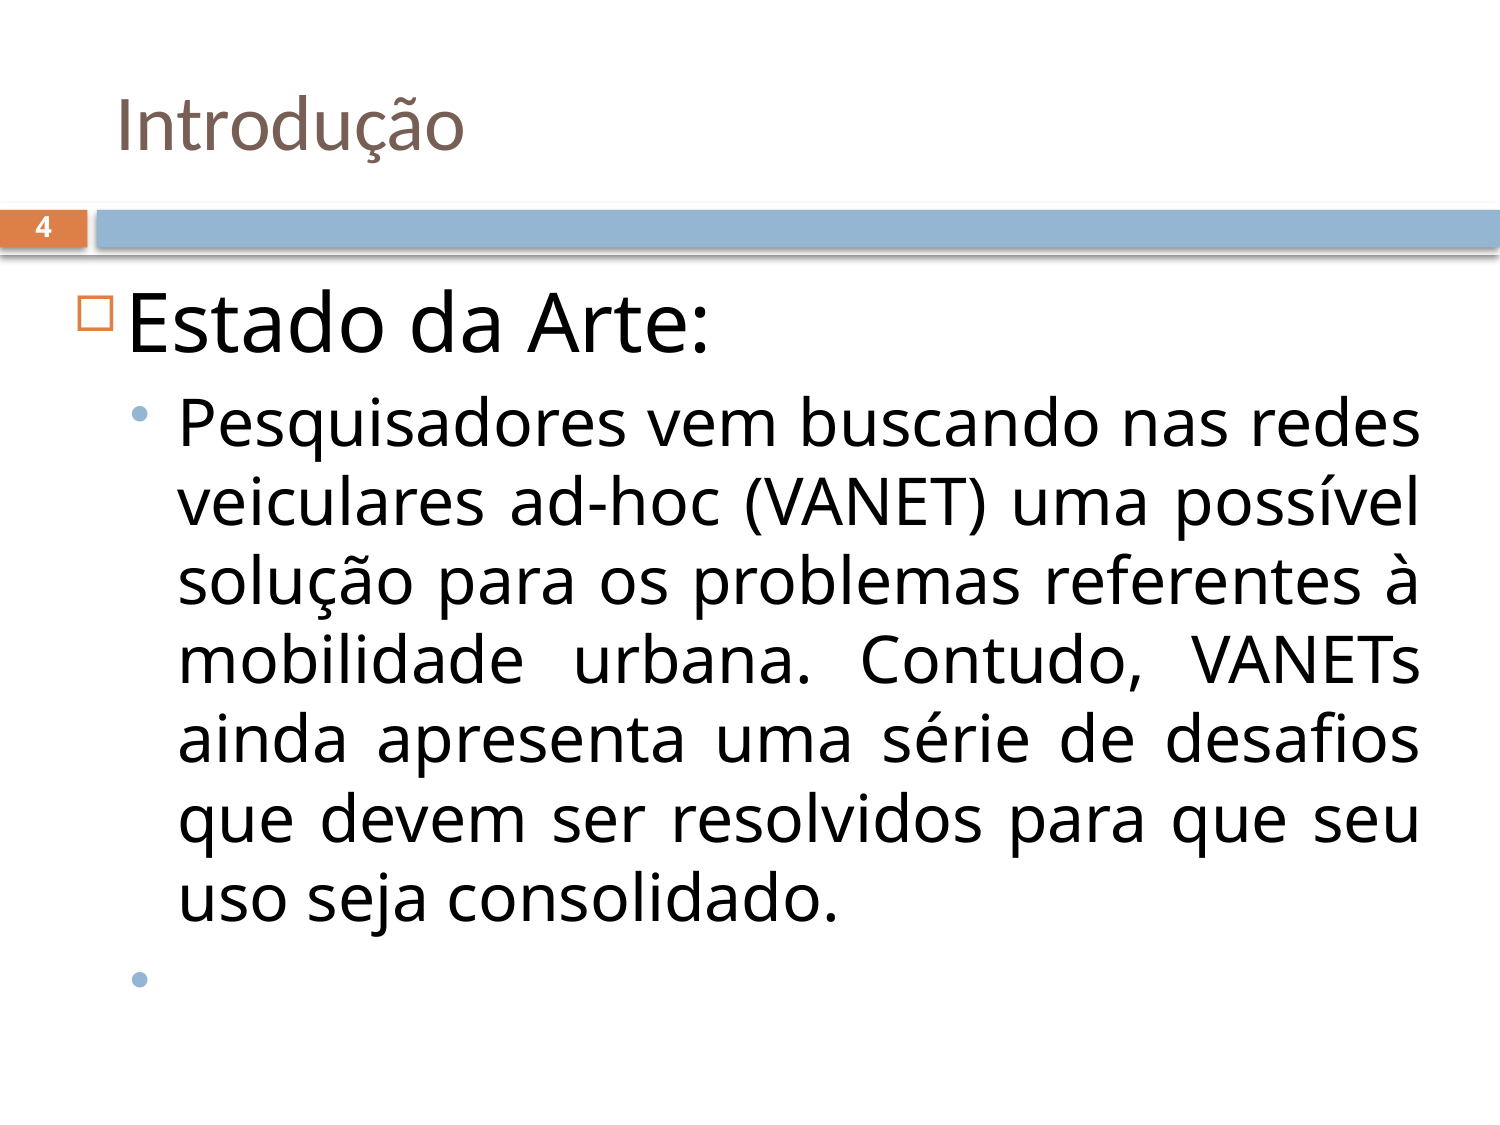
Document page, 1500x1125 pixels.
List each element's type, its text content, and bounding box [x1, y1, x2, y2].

slide_number 4 [0, 208, 88, 249]
list Estado da Arte: Pesquisadores vem buscando nas redes veiculares ad-hoc (VANET) uma possível solução para os problemas referentes à mobilidade urbana. Contudo, VANETs ainda apresenta uma série de desafios que devem ser resolvidos para que seu uso seja consolidado. [58, 262, 1438, 1043]
title Introdução [100, 37, 1439, 201]
